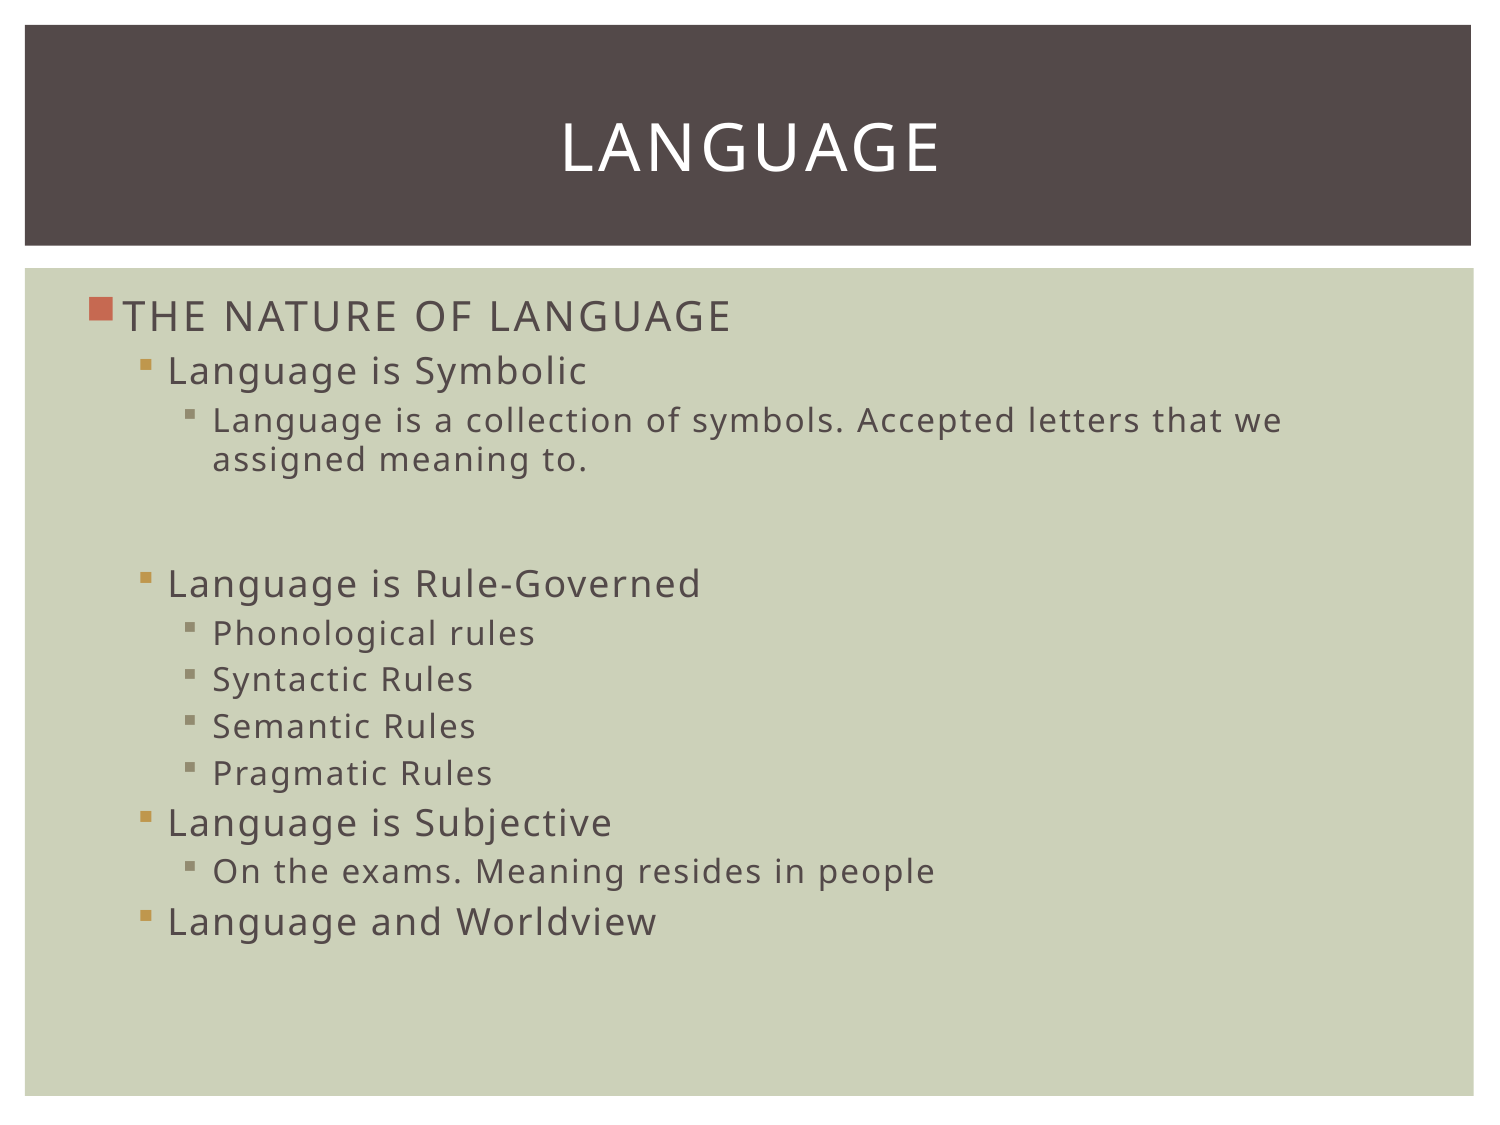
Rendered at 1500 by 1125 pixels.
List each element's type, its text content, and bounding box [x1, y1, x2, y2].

title LANGUAGE [62, 58, 1438, 232]
list THE NATURE OF LANGUAGE Language is Symbolic Language is a collection of symbols. Accepted letters that we assigned meaning to. Language is Rule-Governed Phonological rules Syntactic Rules Semantic Rules Pragmatic Rules Language is Subjective On the exams. Meaning resides in people Language and Worldview [62, 281, 1442, 1005]
